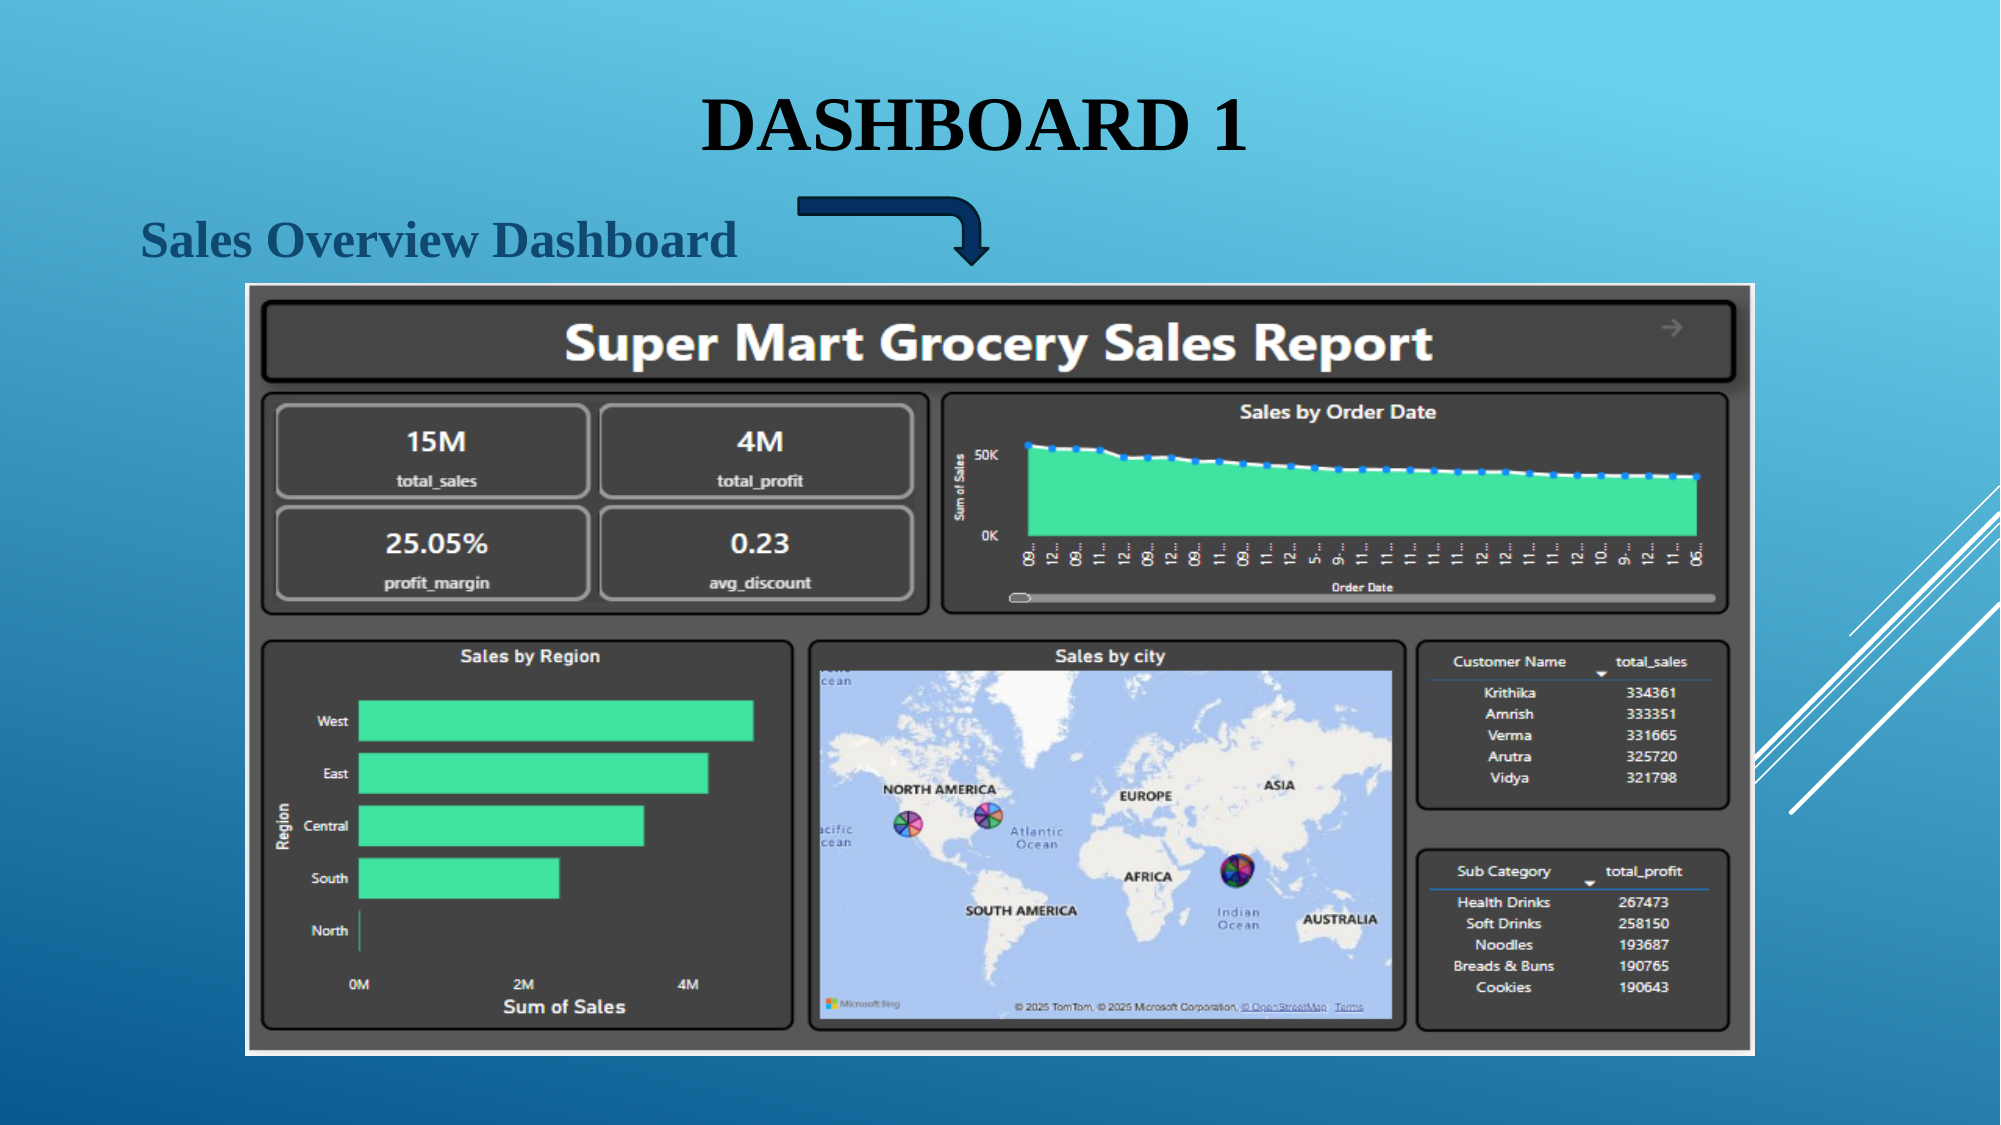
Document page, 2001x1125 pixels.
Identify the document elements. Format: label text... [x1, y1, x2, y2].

text_box [797, 196, 990, 266]
list Sales Overview Dashboard [125, 197, 1787, 797]
title Dashboard 1 [144, 0, 1807, 239]
picture [244, 283, 1755, 1056]
